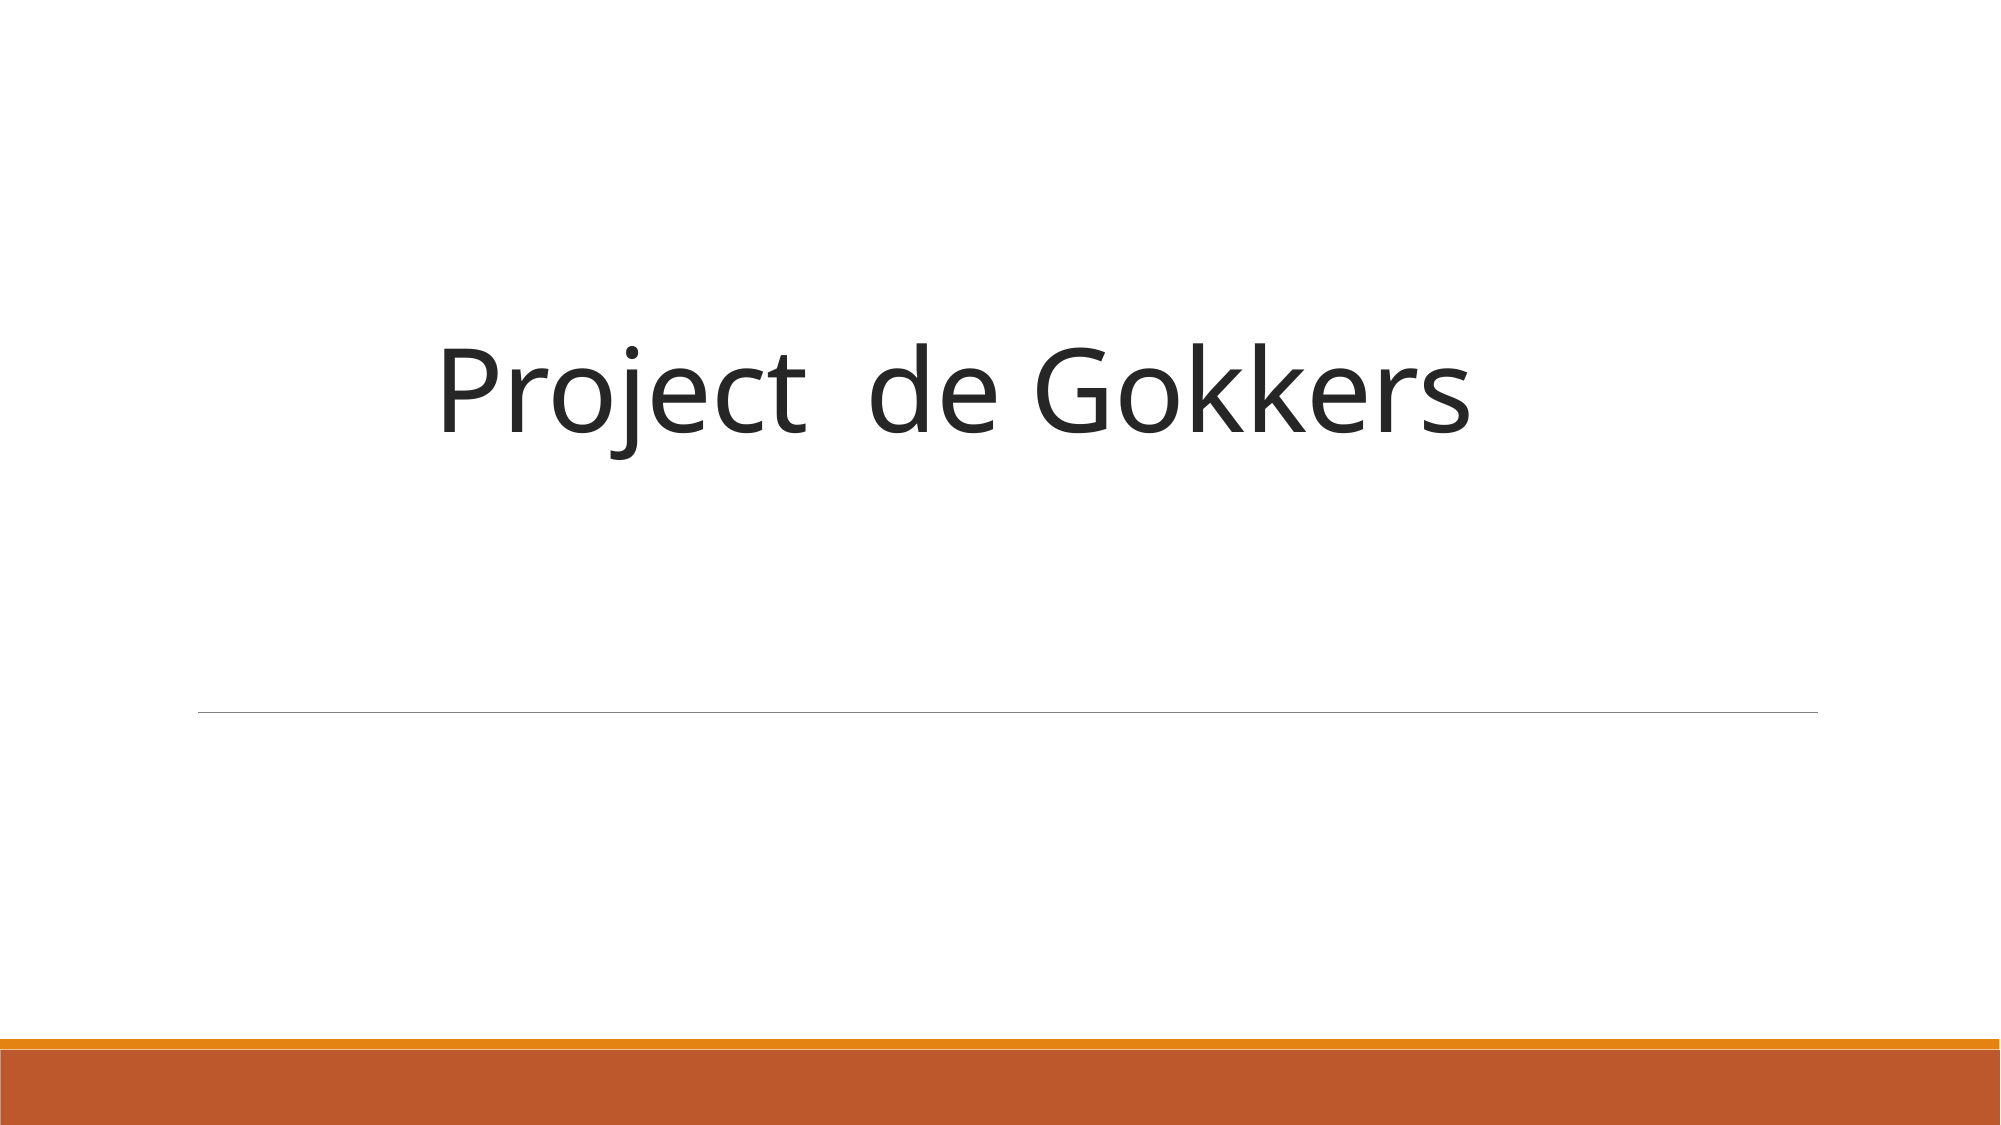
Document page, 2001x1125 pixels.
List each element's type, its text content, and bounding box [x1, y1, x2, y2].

title Project de Gokkers [418, 282, 1596, 465]
